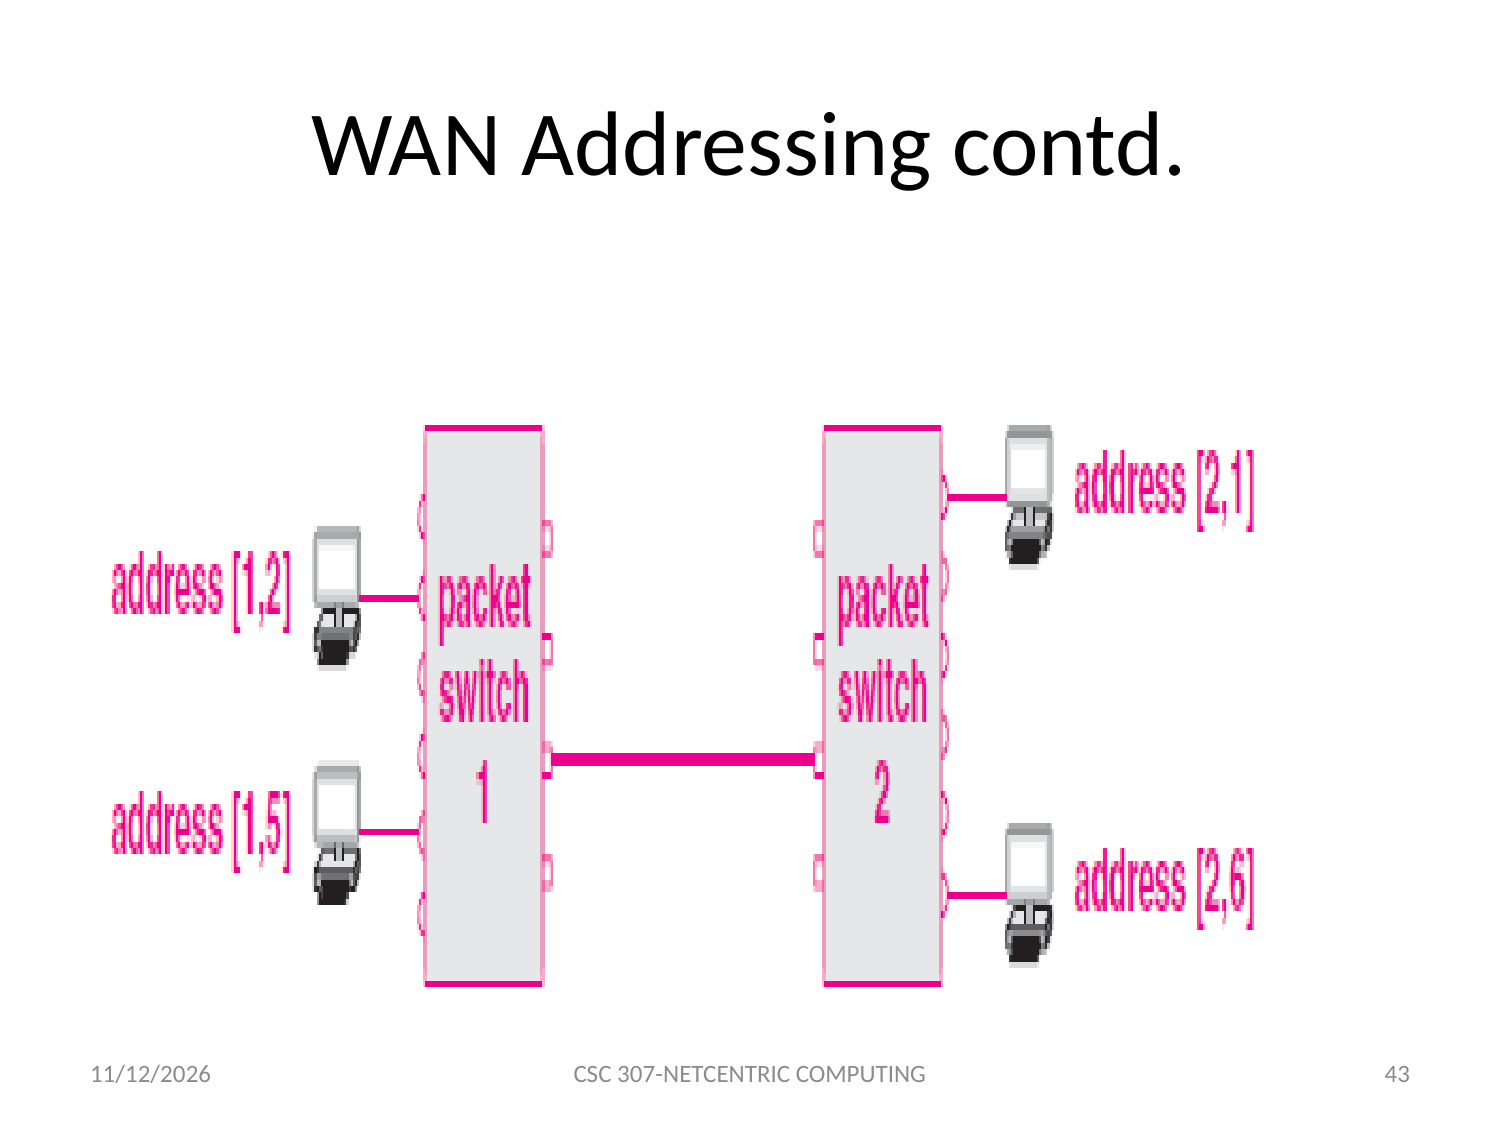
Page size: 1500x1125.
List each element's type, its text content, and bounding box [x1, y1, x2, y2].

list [87, 337, 1326, 1038]
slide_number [75, 1042, 425, 1103]
footer CSC 307-NETCENTRIC COMPUTING [512, 1046, 988, 1103]
slide_number 43 [1074, 1042, 1425, 1103]
title WAN Addressing contd. [75, 45, 1425, 233]
